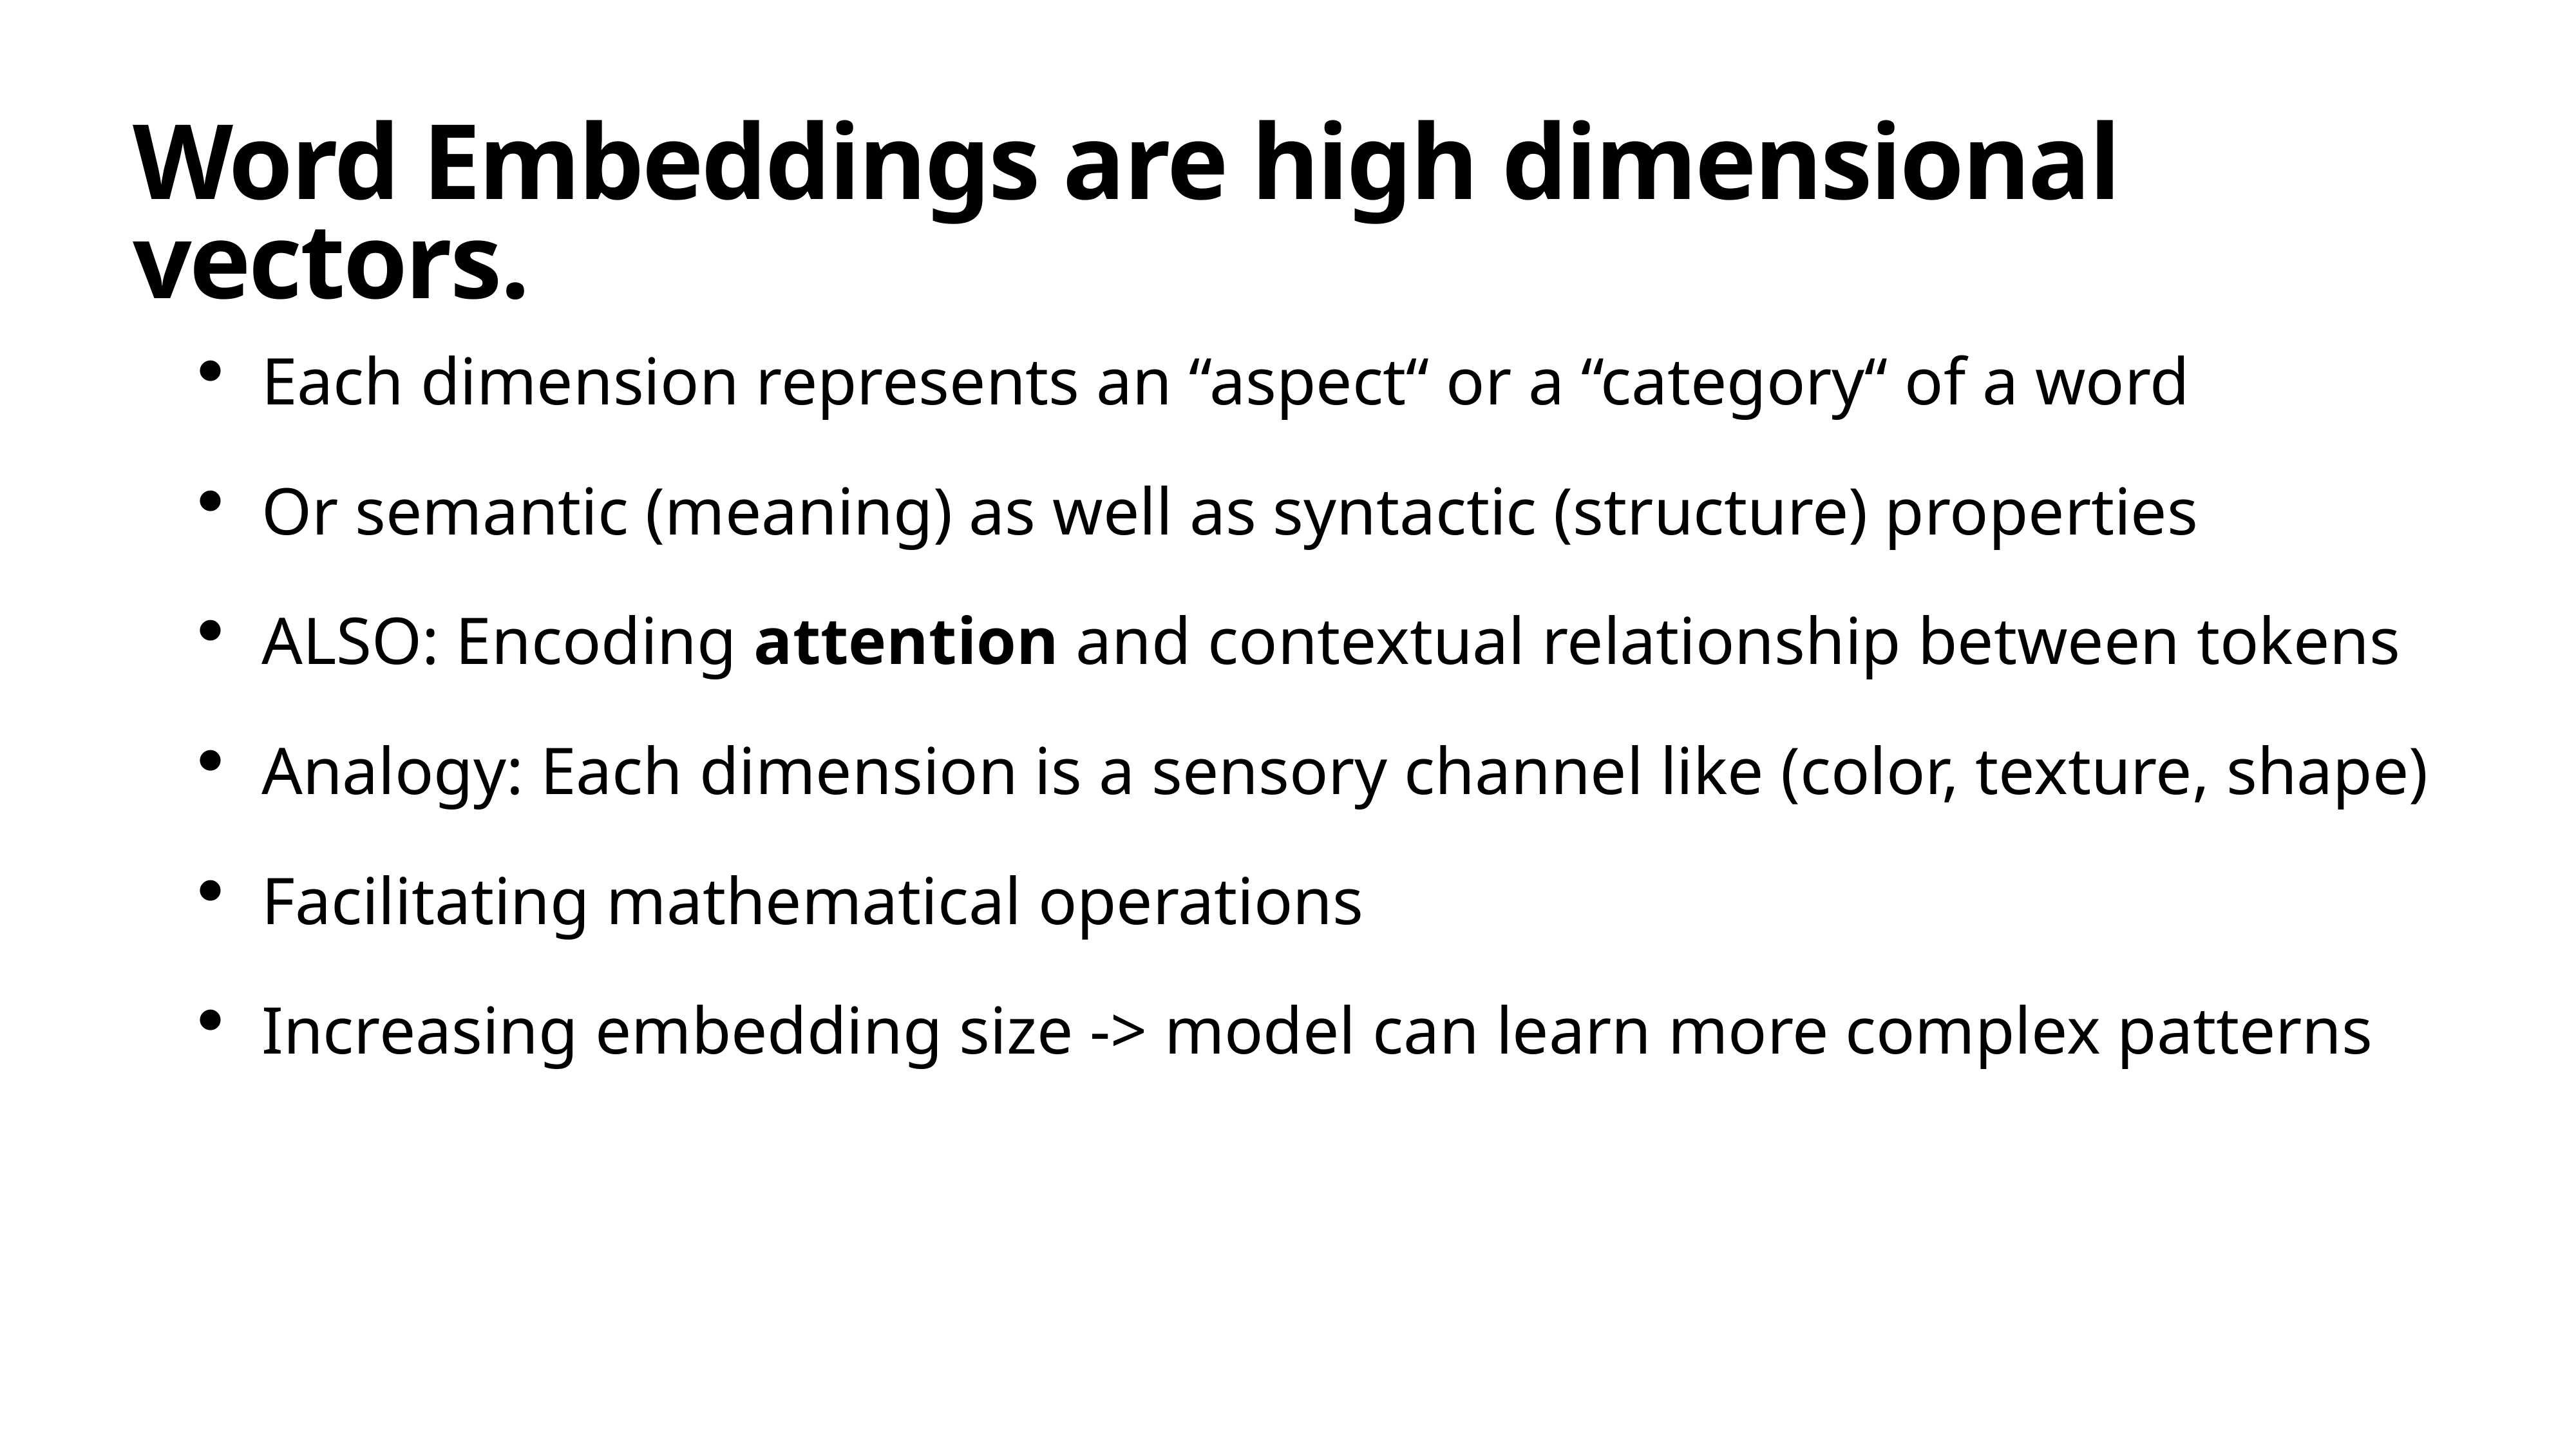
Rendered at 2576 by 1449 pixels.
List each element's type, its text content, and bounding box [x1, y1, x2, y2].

list Each dimension represents an “aspect“ or a “category“ of a word Or semantic (meaning) as well as syntactic (structure) properties ALSO: Encoding attention and contextual relationship between tokens Analogy: Each dimension is a sensory channel like (color, texture, shape) Facilitating mathematical operations Increasing embedding size -> model can learn more complex patterns [127, 343, 2449, 1321]
title Word Embeddings are high dimensional vectors. [127, 113, 2449, 266]
